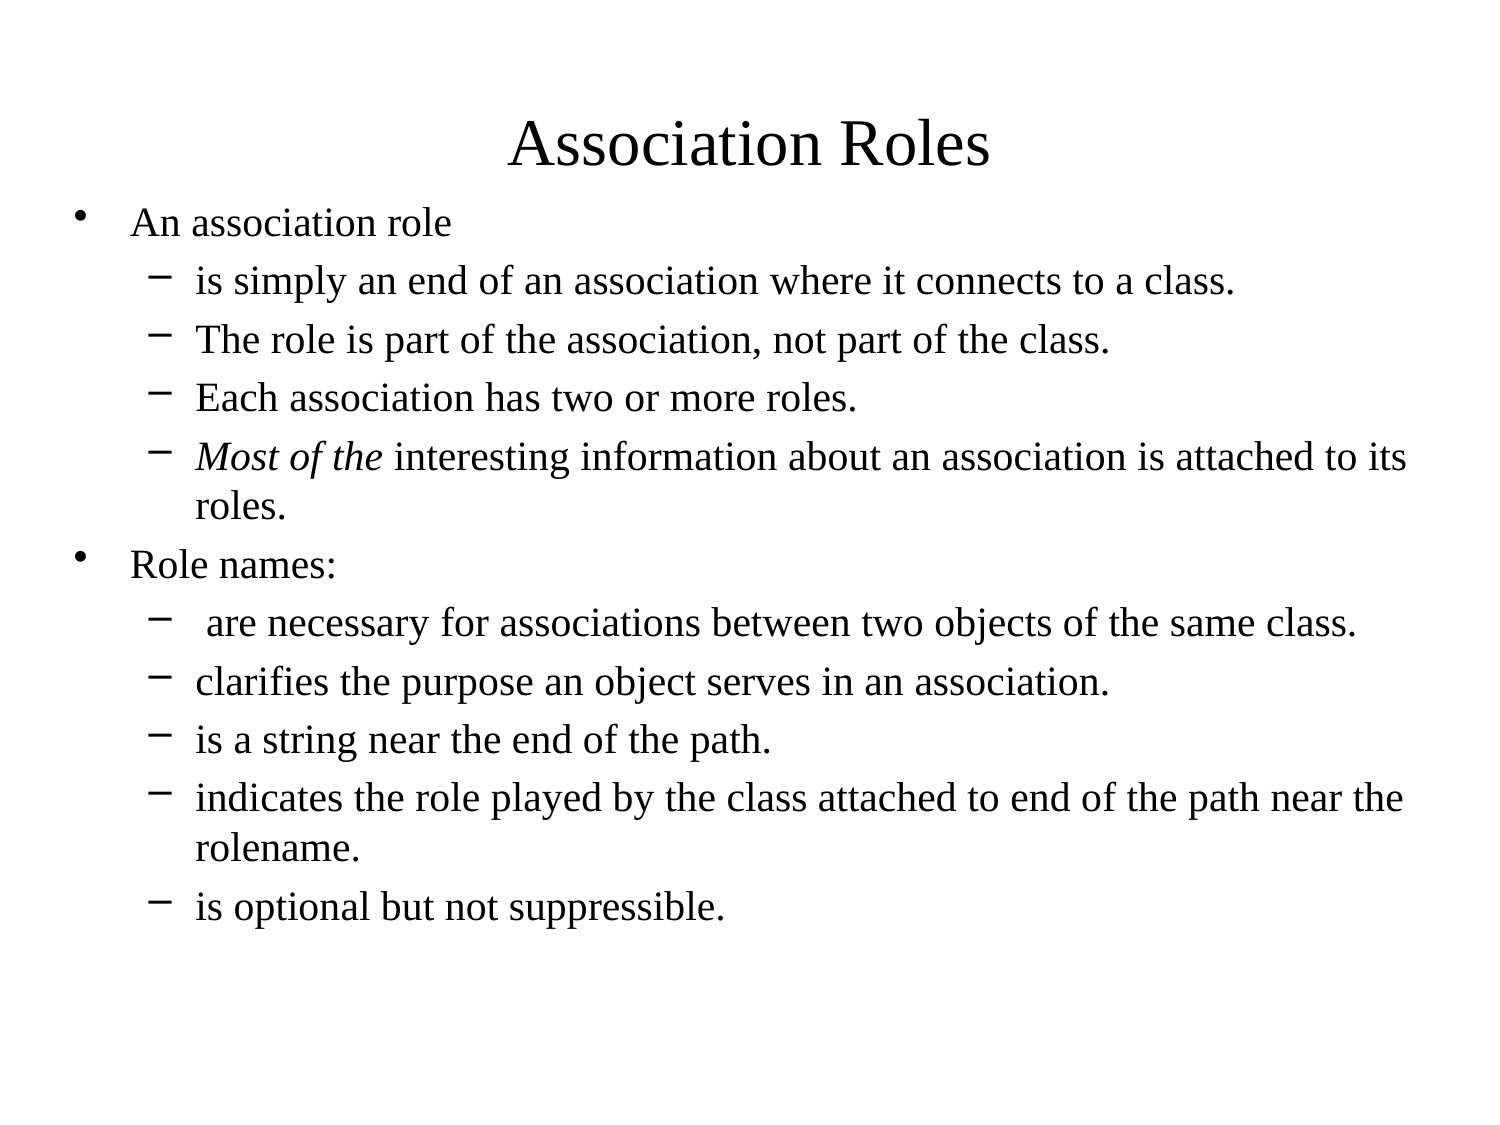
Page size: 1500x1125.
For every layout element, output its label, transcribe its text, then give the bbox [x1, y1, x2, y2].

list An association role is simply an end of an association where it connects to a class. The role is part of the association, not part of the class. Each association has two or more roles. Most of the interesting information about an association is attached to its roles. Role names: are necessary for associations between two objects of the same class. clarifies the purpose an object serves in an association. is a string near the end of the path. indicates the role played by the class attached to end of the path near the rolename. is optional but not suppressible. [58, 187, 1426, 1006]
title Association Roles [74, 44, 1426, 187]
